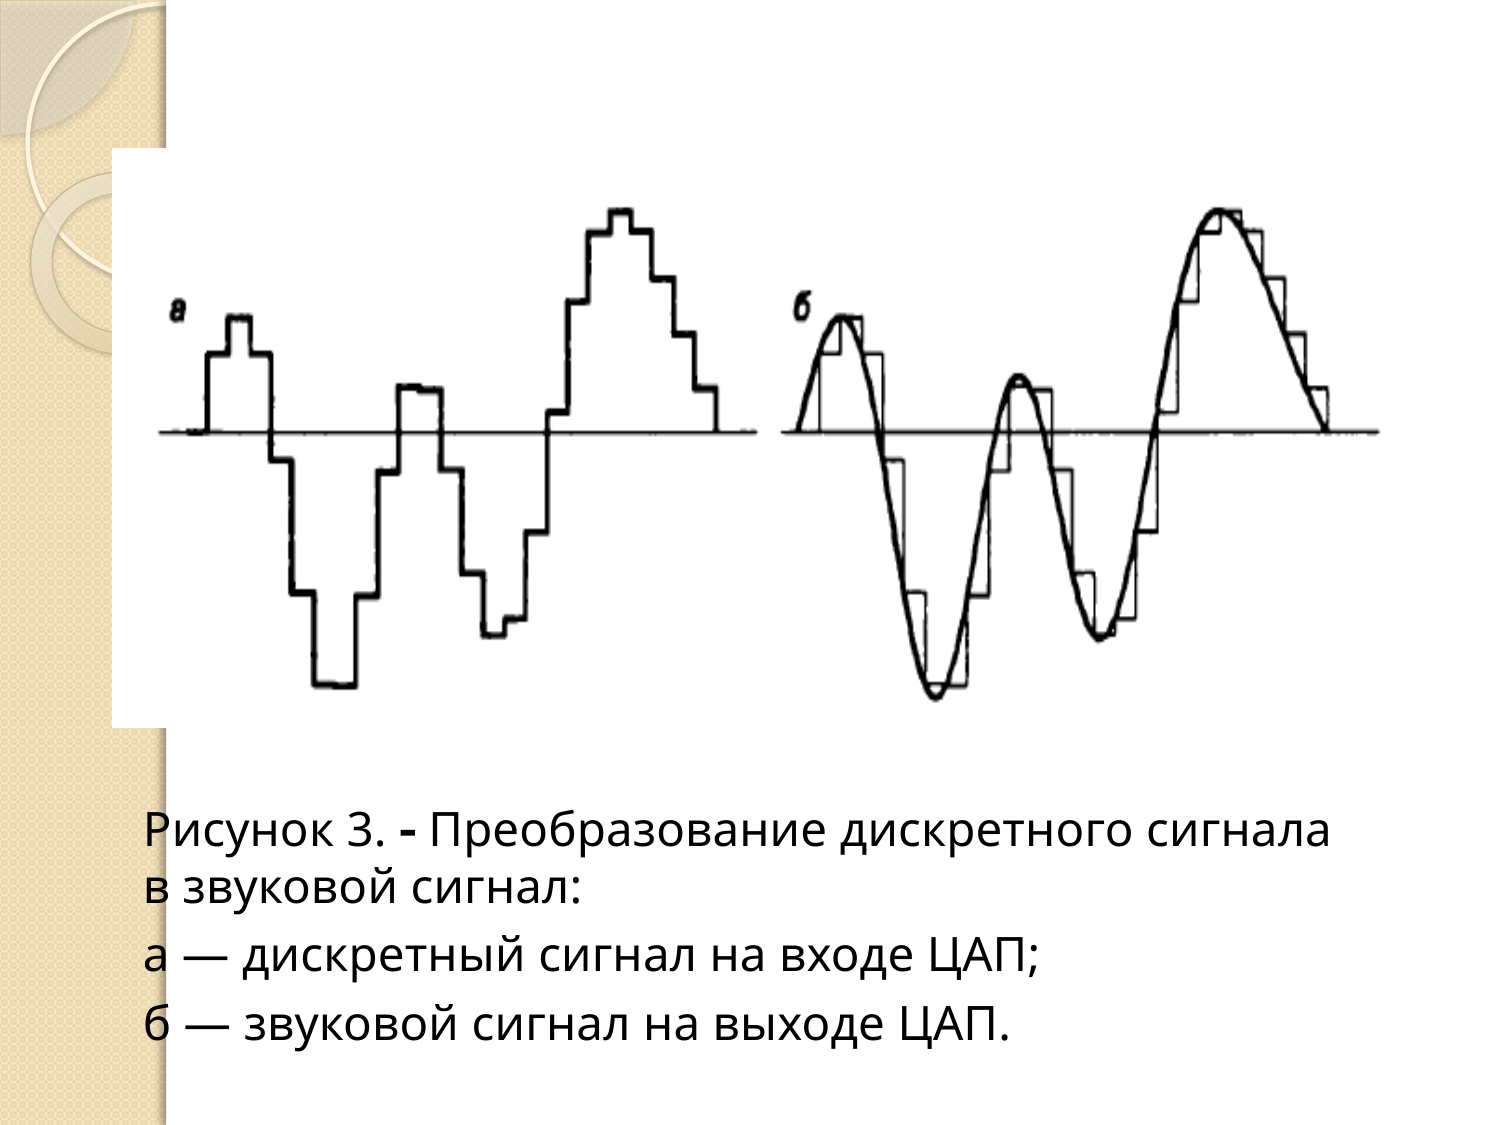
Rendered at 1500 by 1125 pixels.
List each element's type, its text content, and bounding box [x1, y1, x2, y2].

subtitle Рисунок 3.  Преобразование дискретного сигнала в звуковой сигнал: а — дискретный сигнал на входе ЦАП; б — звуковой сигнал на выходе ЦАП. [123, 798, 1388, 1059]
picture [111, 148, 1412, 729]
